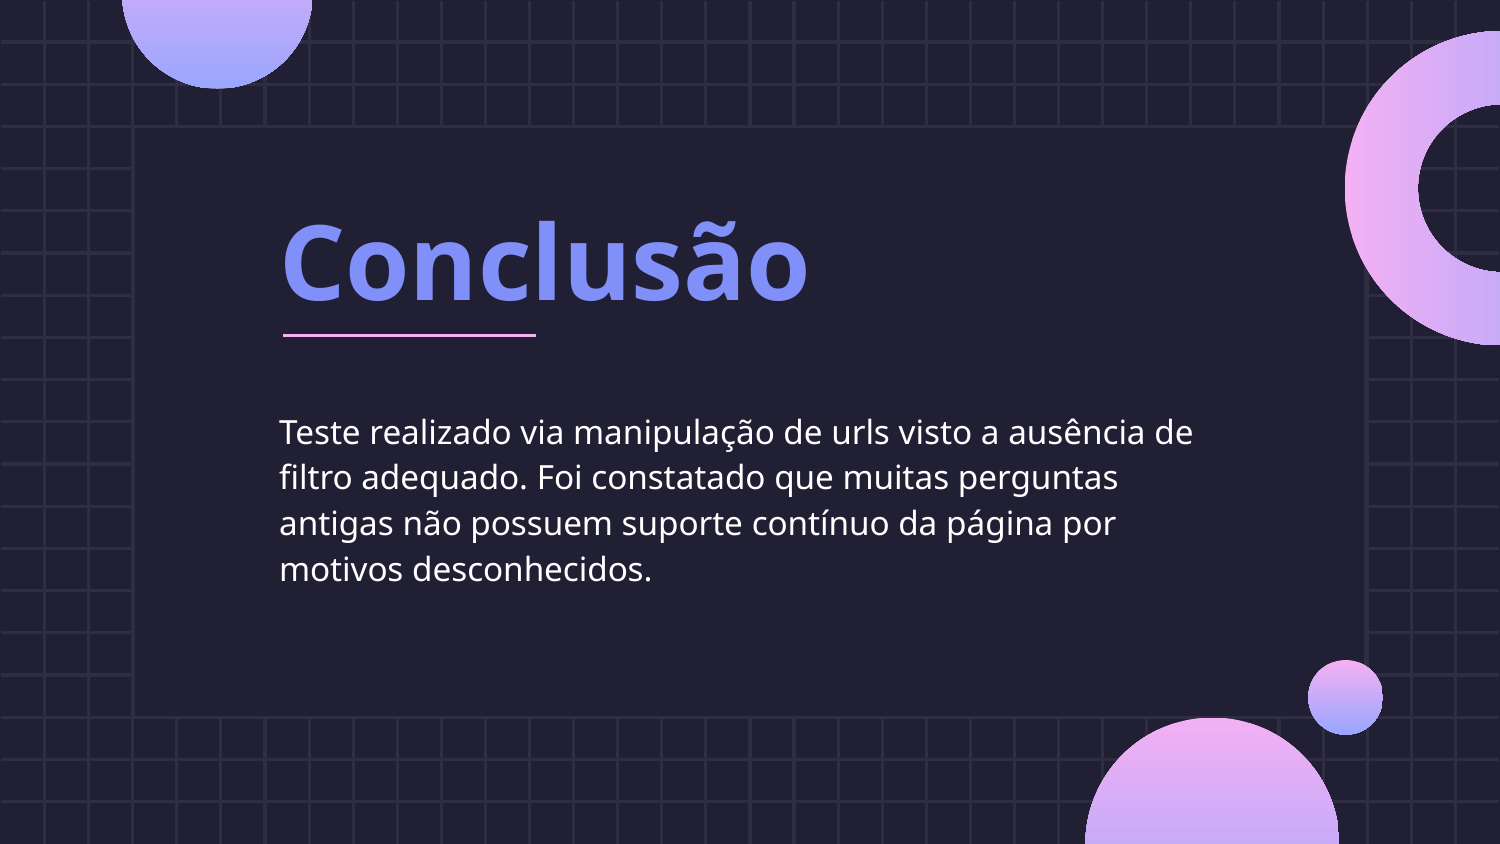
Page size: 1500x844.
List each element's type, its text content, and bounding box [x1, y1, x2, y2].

title Conclusão [264, 179, 1000, 336]
subtitle Teste realizado via manipulação de urls visto a ausência de filtro adequado. Foi constatado que muitas perguntas antigas não possuem suporte contínuo da página por motivos desconhecidos. [264, 389, 1221, 651]
text_box [1308, 660, 1383, 735]
